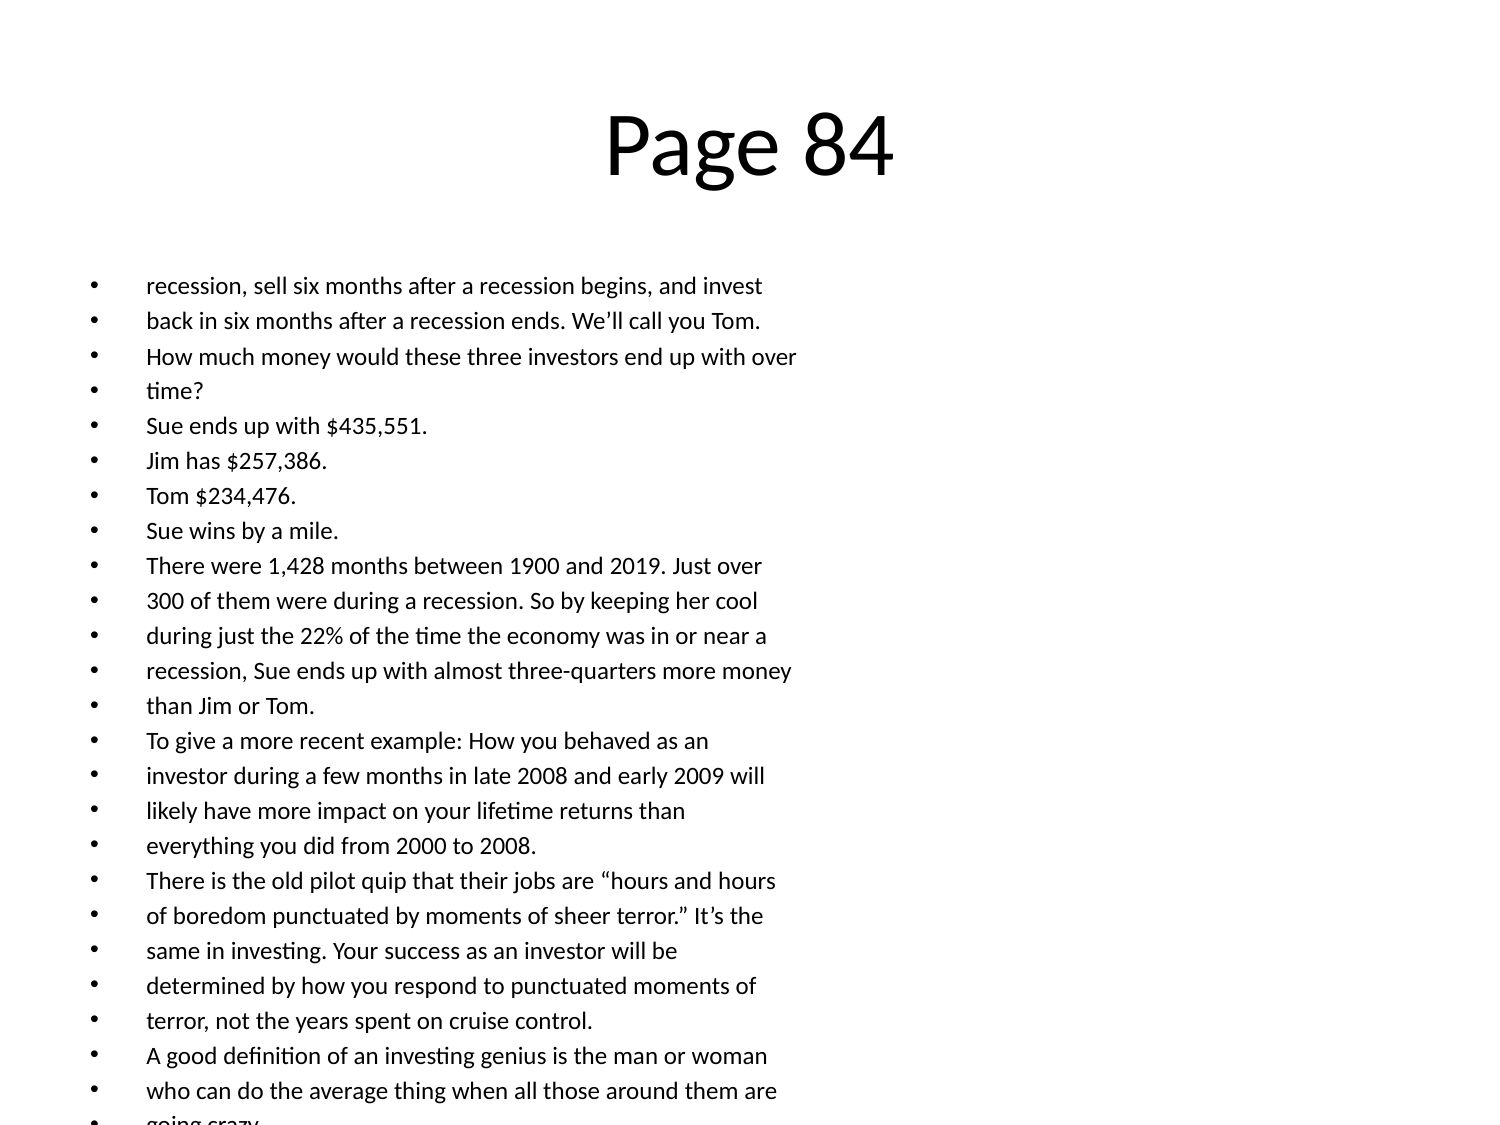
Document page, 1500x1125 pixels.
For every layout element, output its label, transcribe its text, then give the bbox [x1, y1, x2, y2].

list recession, sell six months after a recession begins, and invest back in six months after a recession ends. We’ll call you Tom. How much money would these three investors end up with over time? Sue ends up with $435,551. Jim has $257,386. Tom $234,476. Sue wins by a mile. There were 1,428 months between 1900 and 2019. Just over 300 of them were during a recession. So by keeping her cool during just the 22% of the time the economy was in or near a recession, Sue ends up with almost three-quarters more money than Jim or Tom. To give a more recent example: How you behaved as an investor during a few months in late 2008 and early 2009 will likely have more impact on your lifetime returns than everything you did from 2000 to 2008. There is the old pilot quip that their jobs are “hours and hours of boredom punctuated by moments of sheer terror.” It’s the same in investing. Your success as an investor will be determined by how you respond to punctuated moments of terror, not the years spent on cruise control. A good deﬁnition of an investing genius is the man or woman who can do the average thing when all those around them are going crazy. Tails drive everything. [75, 262, 1425, 1005]
title Page 84 [75, 45, 1425, 233]
